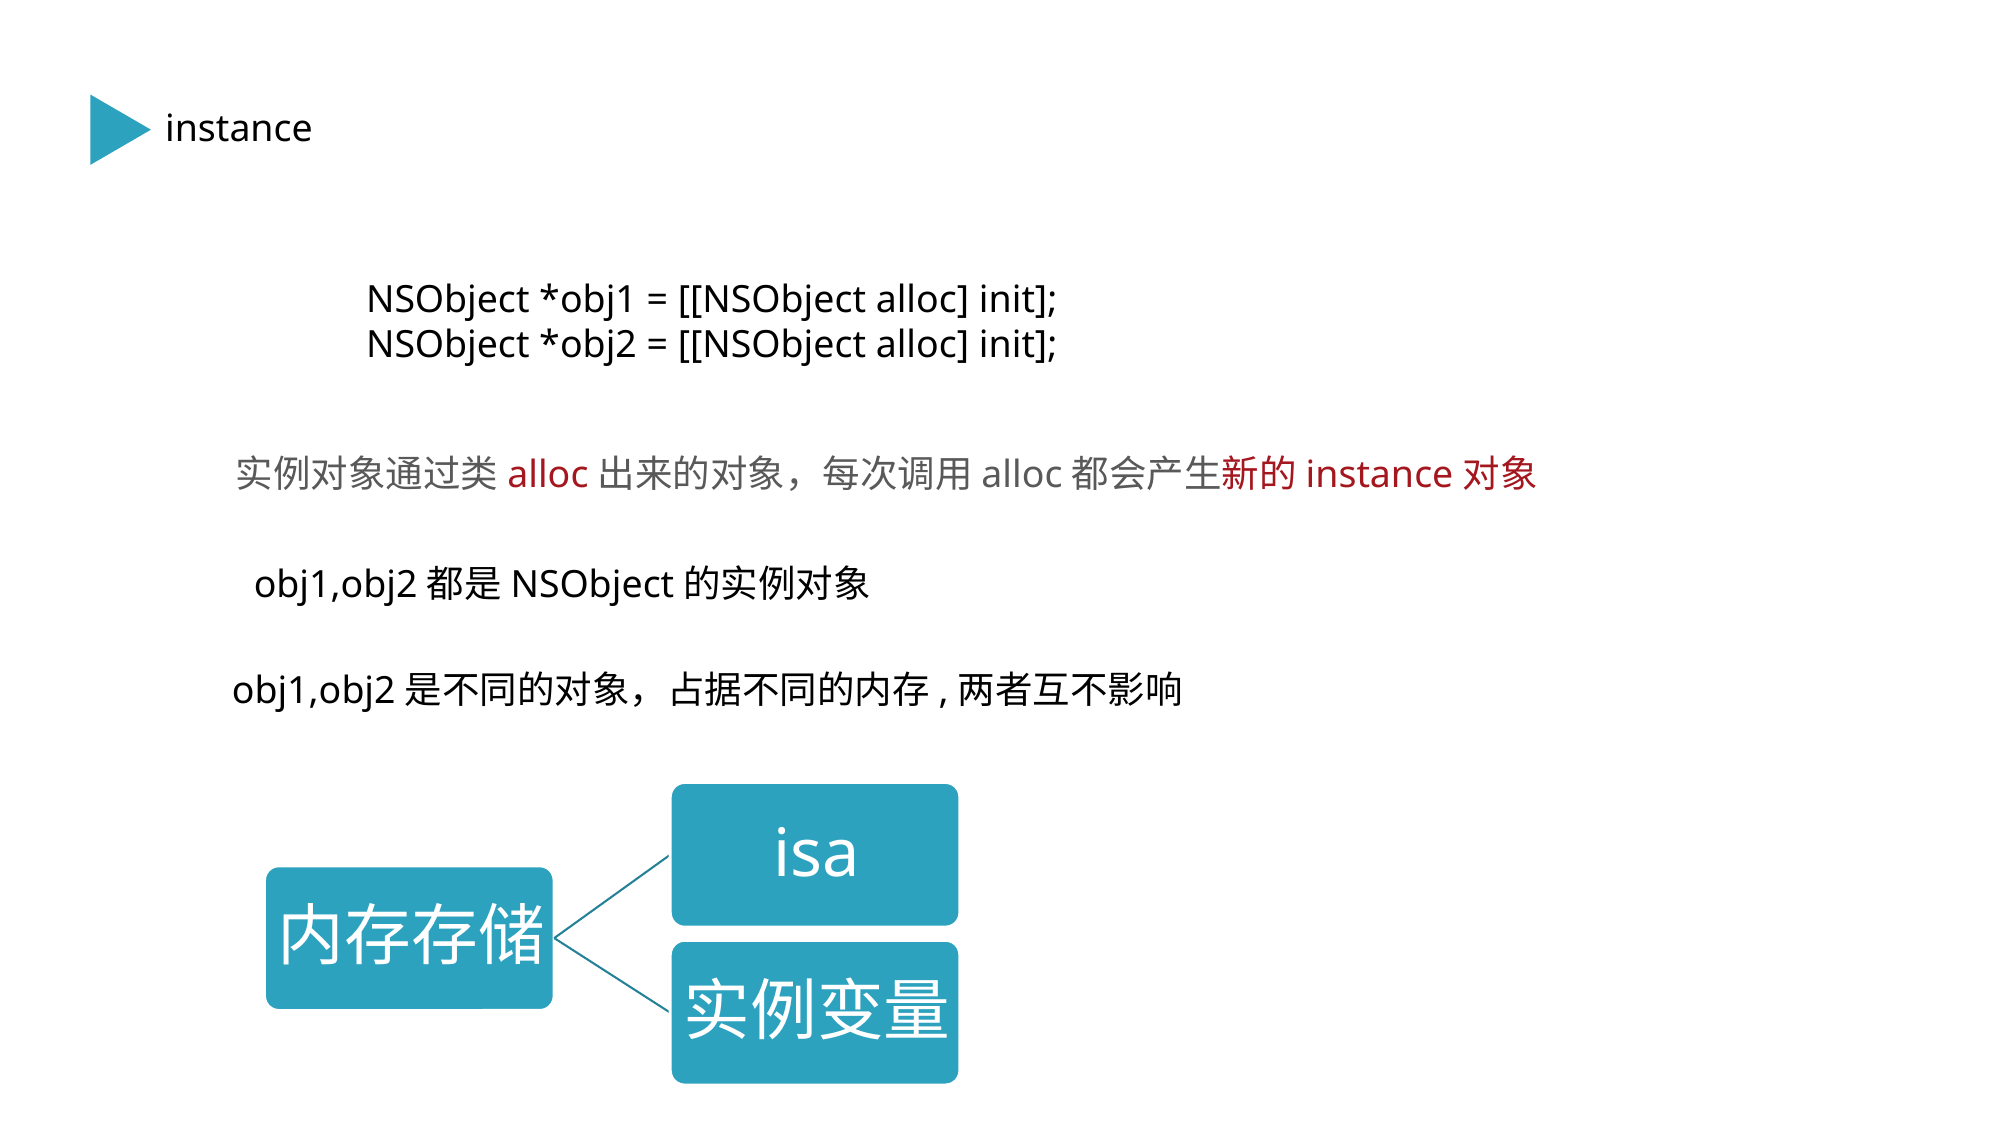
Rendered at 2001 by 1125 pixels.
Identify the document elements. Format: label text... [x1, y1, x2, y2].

text_box NSObject *obj1 = [[NSObject alloc] init]; NSObject *obj2 = [[NSObject alloc] init]; [341, 267, 1073, 373]
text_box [242, 782, 983, 1095]
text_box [90, 94, 317, 165]
text_box obj1,obj2都是NSObject的实例对象 [238, 552, 925, 613]
text_box obj1,obj2是不同的对象，占据不同的内存,两者互不影响 [217, 658, 1198, 719]
text_box 实例对象通过类alloc出来的对象，每次调用alloc都会产生新的instance对象 [220, 442, 1553, 548]
